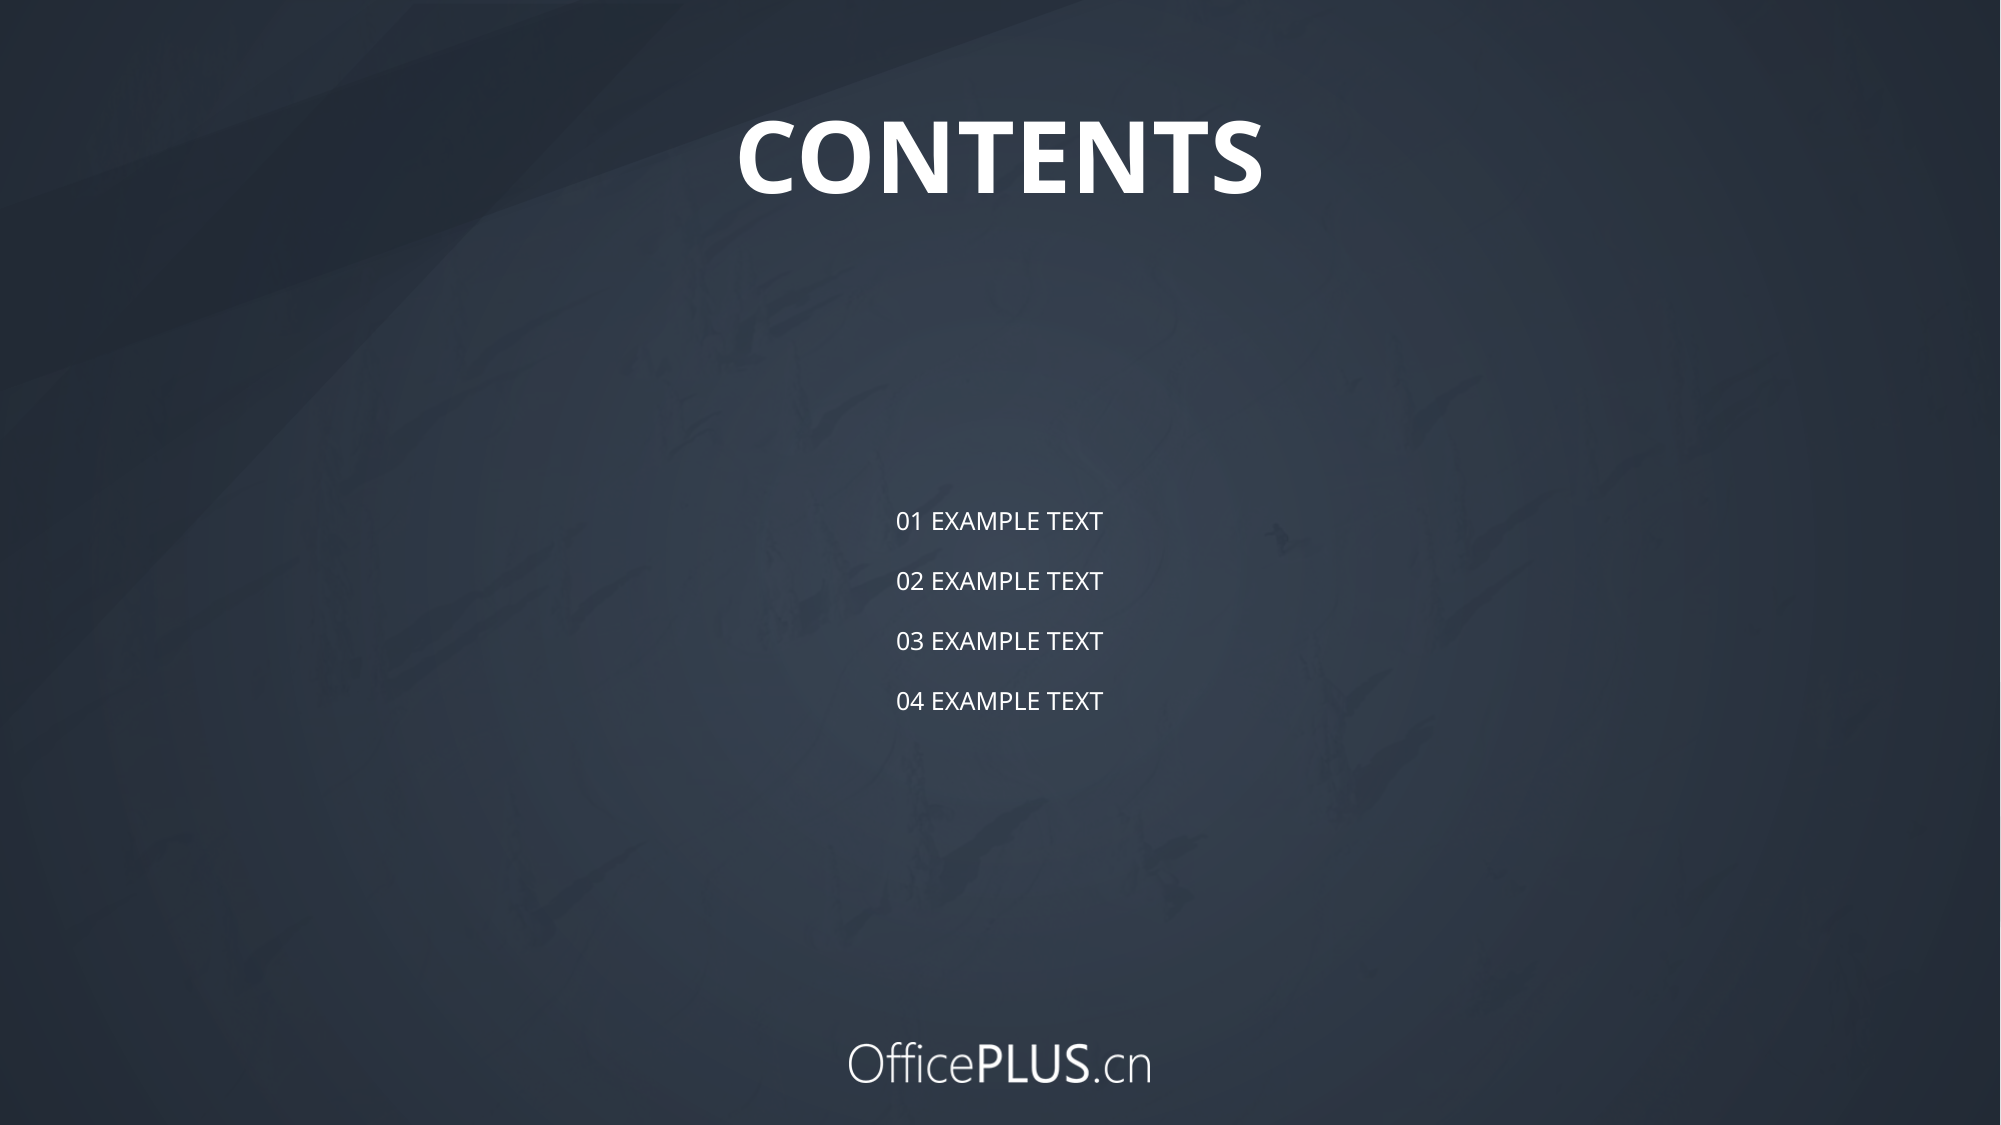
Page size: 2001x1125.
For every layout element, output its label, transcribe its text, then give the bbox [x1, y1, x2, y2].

list CONTENTS [307, 85, 1692, 209]
list 01 EXAMPLE TEXT 02 EXAMPLE TEXT 03 EXAMPLE TEXT 04 EXAMPLE TEXT [307, 489, 1692, 996]
picture [849, 1042, 1150, 1083]
